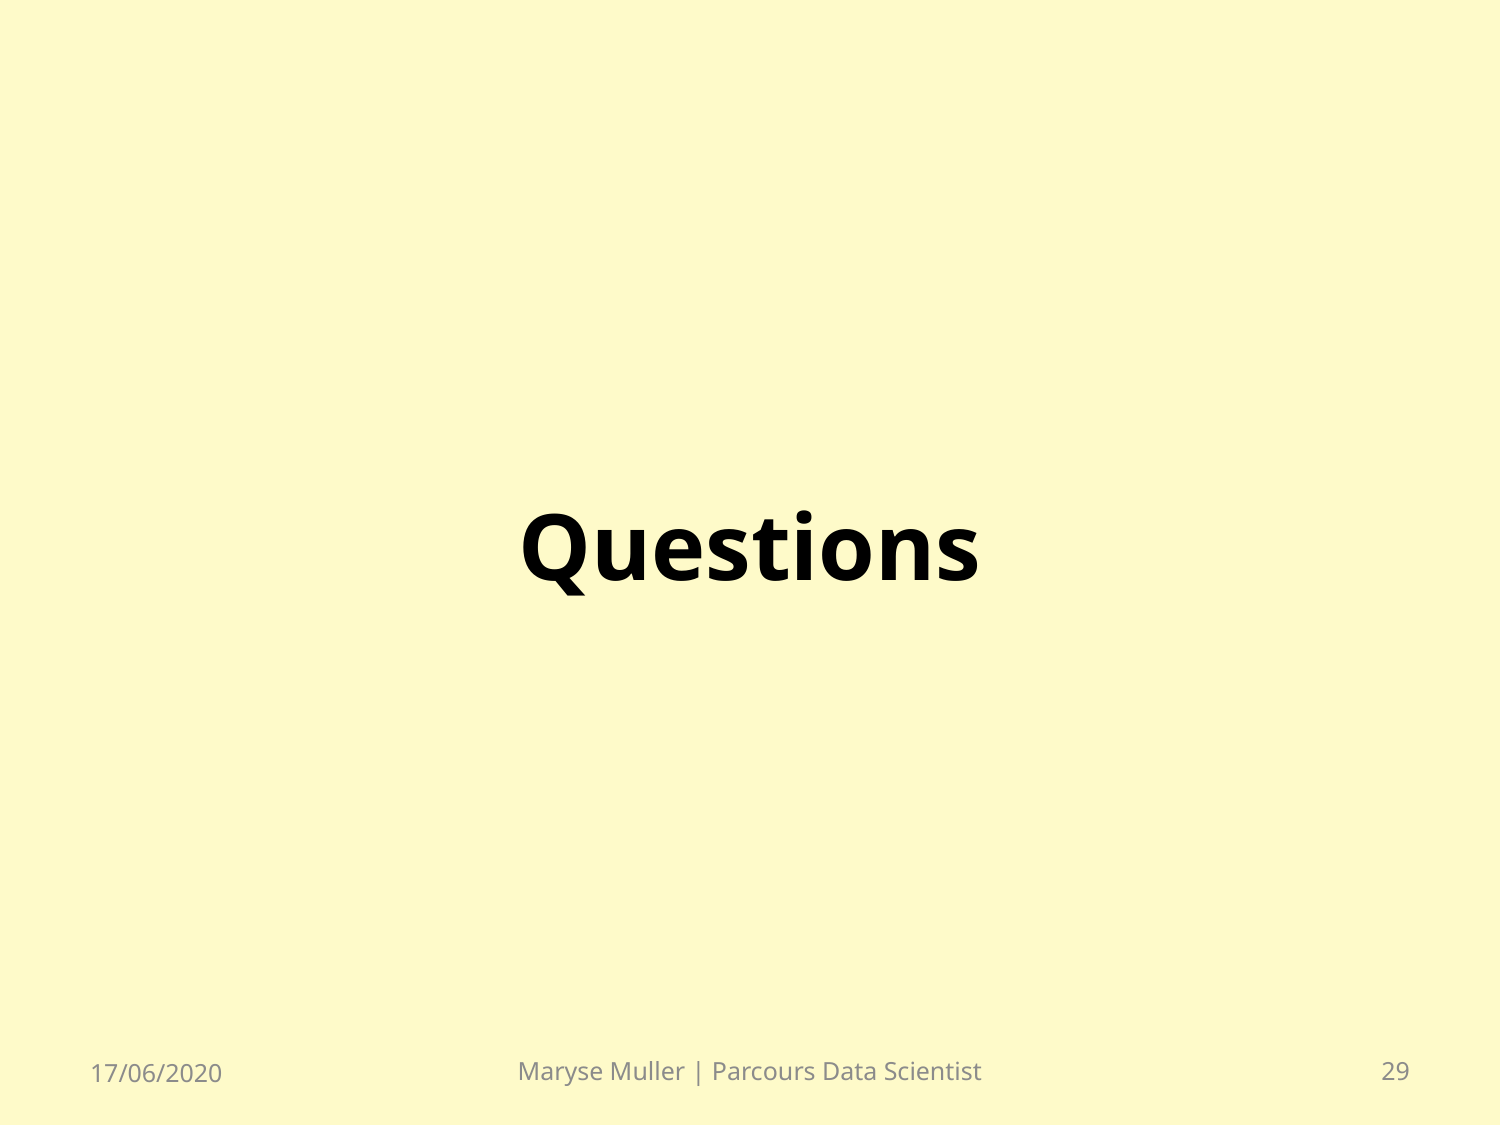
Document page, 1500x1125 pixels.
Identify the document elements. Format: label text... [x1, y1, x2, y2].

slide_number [75, 1042, 425, 1103]
footer Maryse Muller | Parcours Data Scientist [472, 1042, 1028, 1103]
title Questions [135, 456, 1365, 632]
slide_number 29 [1074, 1042, 1425, 1103]
